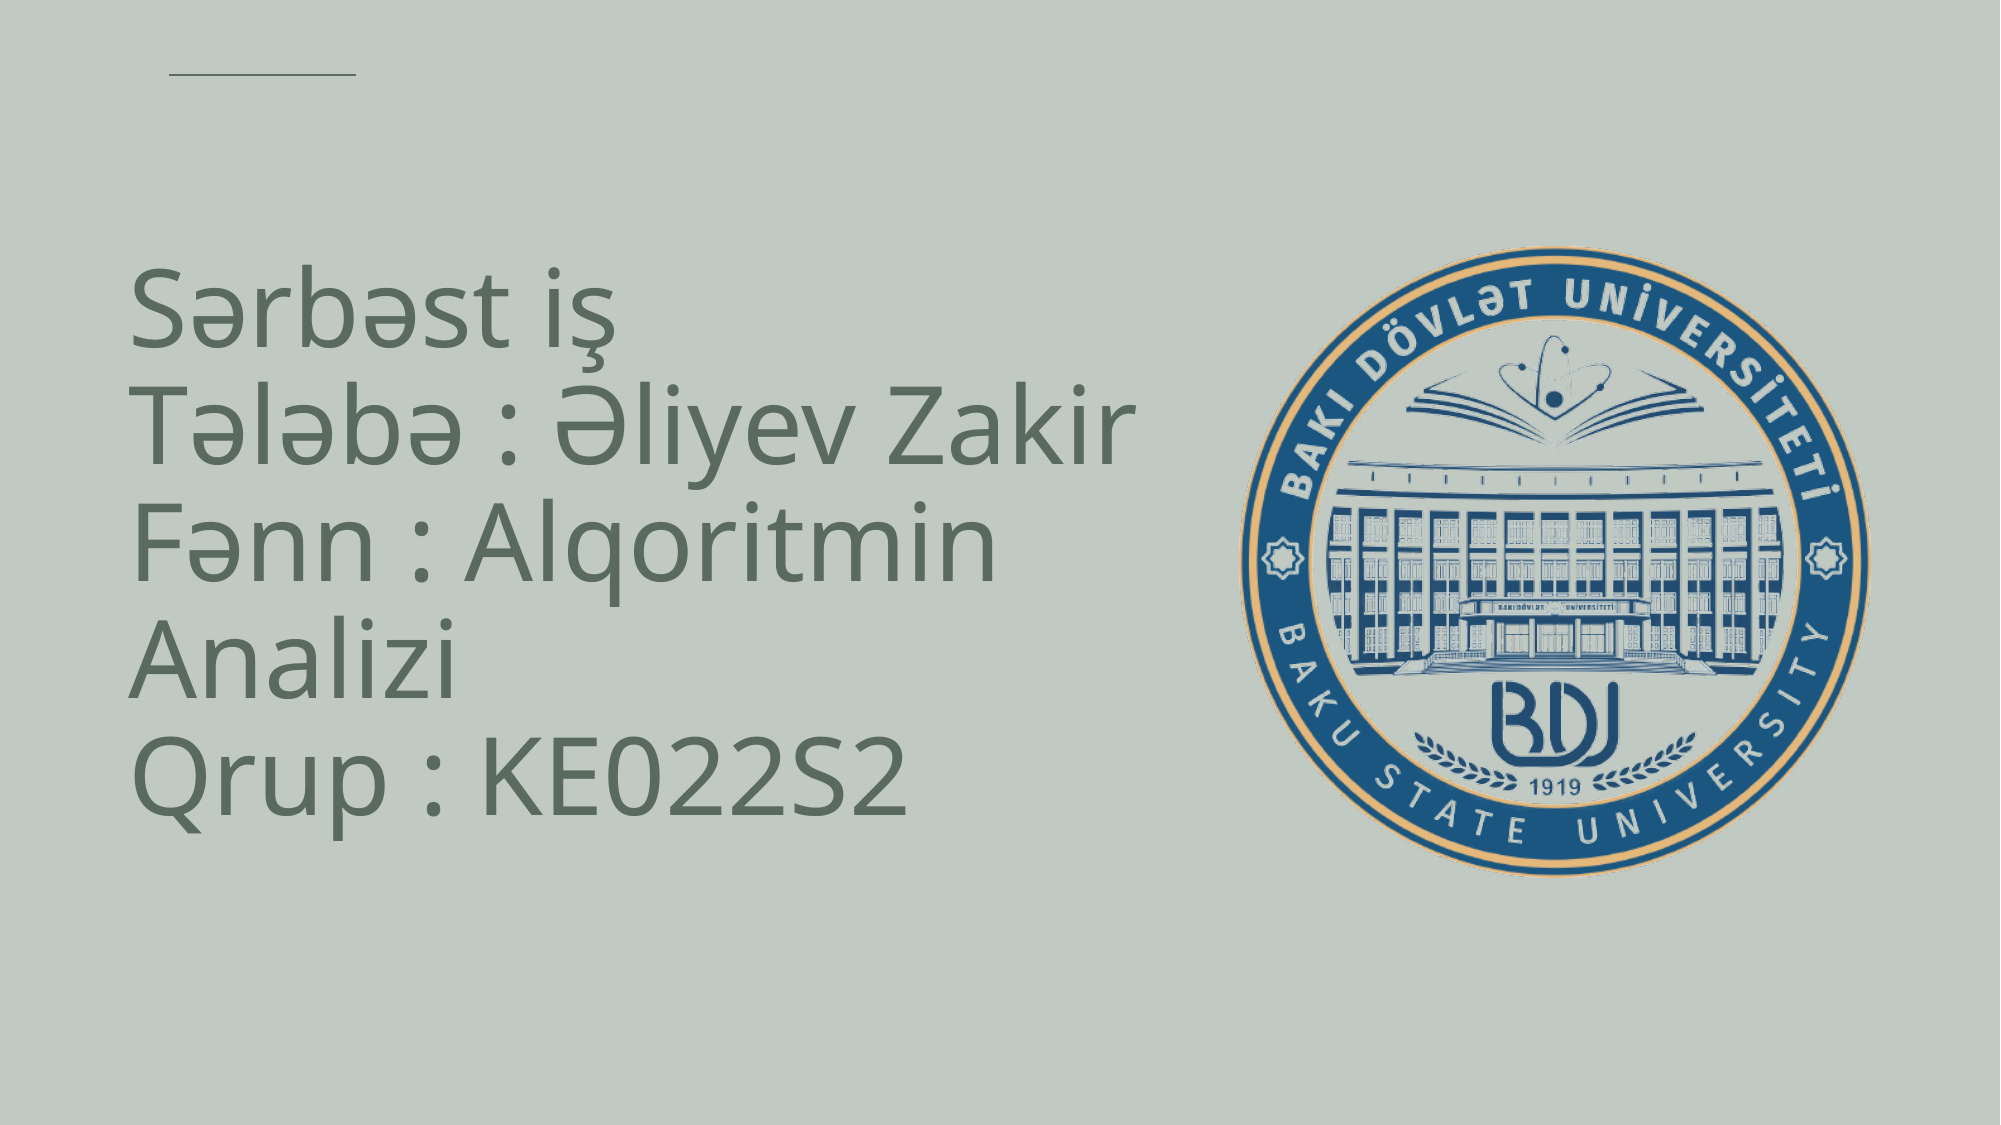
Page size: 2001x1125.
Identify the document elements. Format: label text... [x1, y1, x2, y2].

title Sərbəst iş Tələbə : Əliyev Zakir Fənn : Alqoritmin Analizi Qrup : KE022S2 [113, 246, 1239, 615]
picture [1239, 246, 1871, 879]
